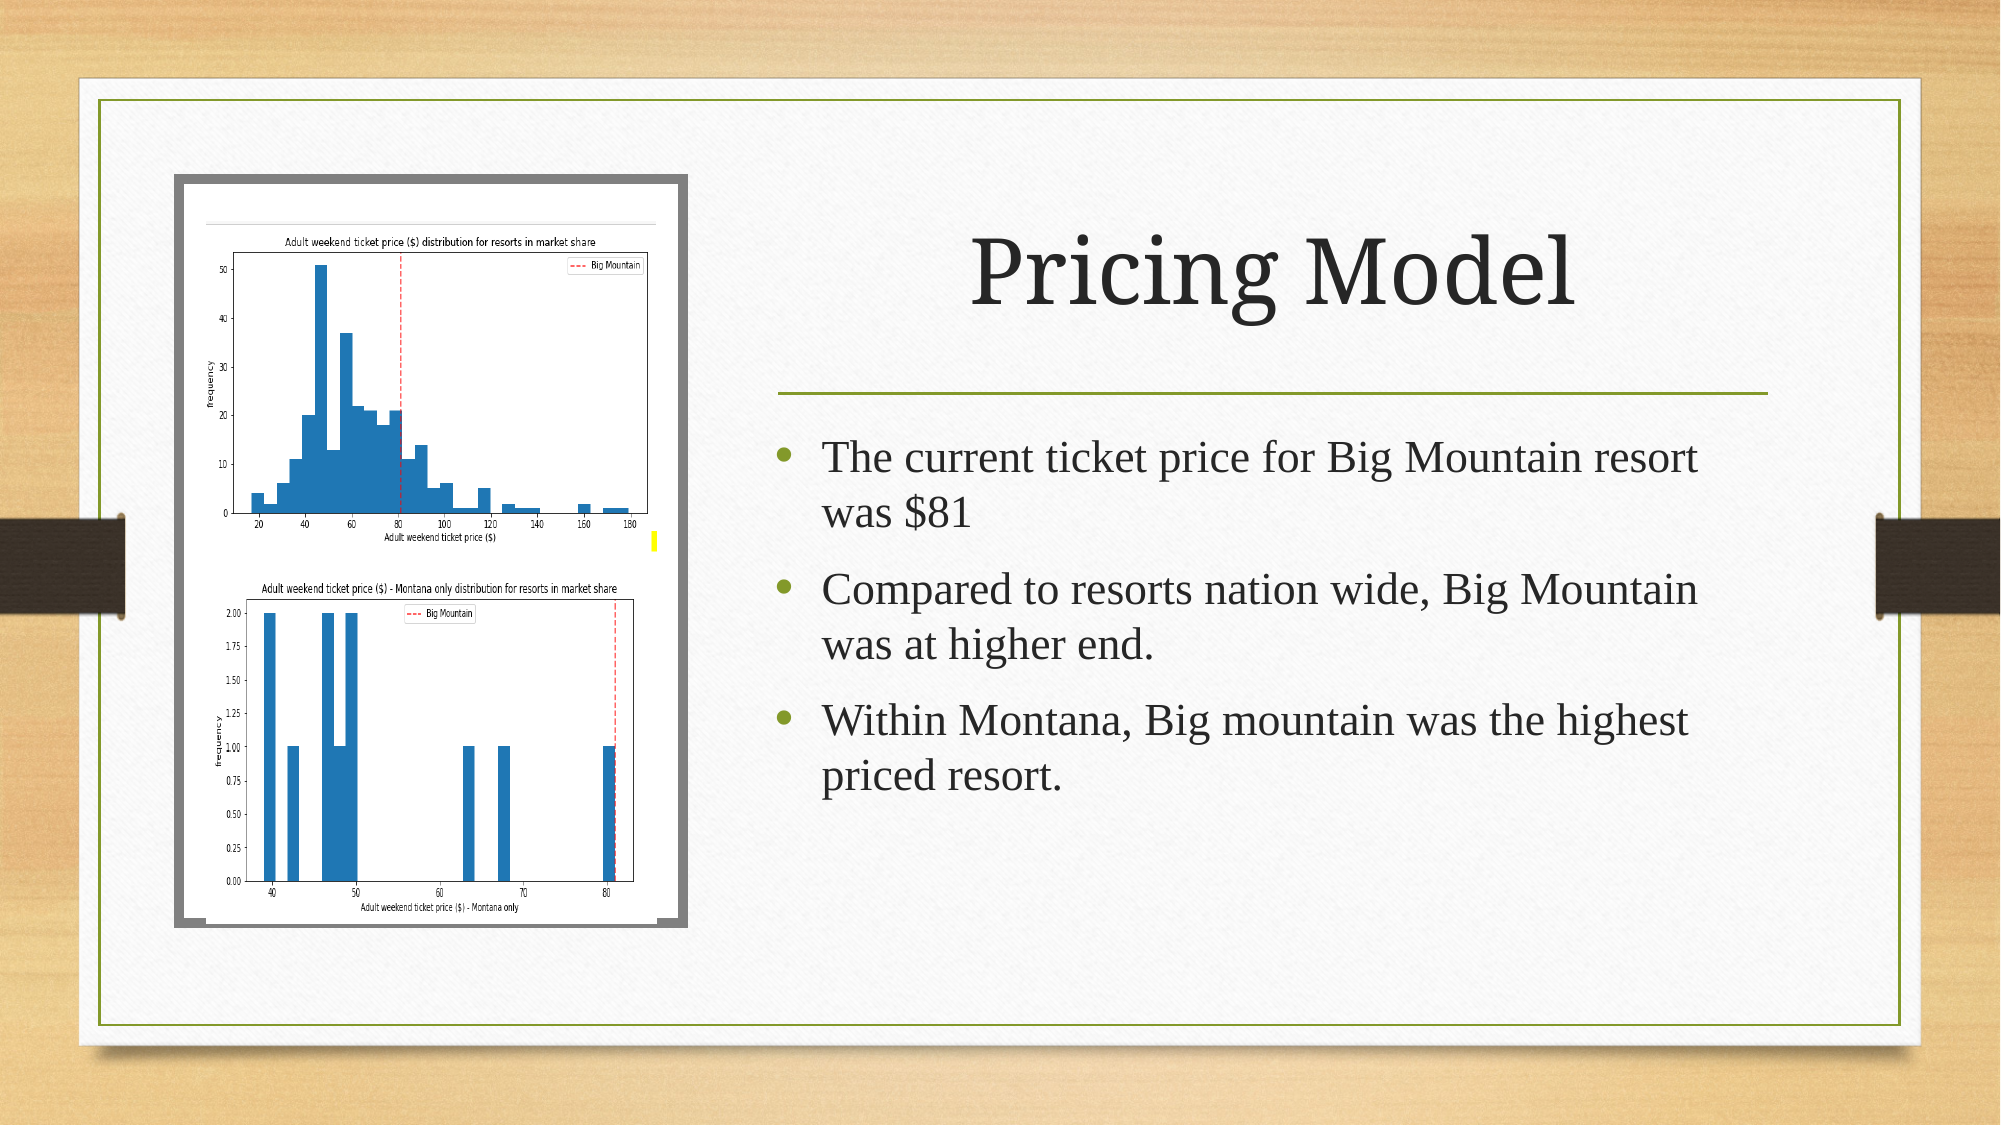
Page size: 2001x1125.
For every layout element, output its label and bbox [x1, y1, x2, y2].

picture [205, 221, 657, 552]
picture [205, 579, 657, 924]
text_box [0, 0, 2000, 1125]
